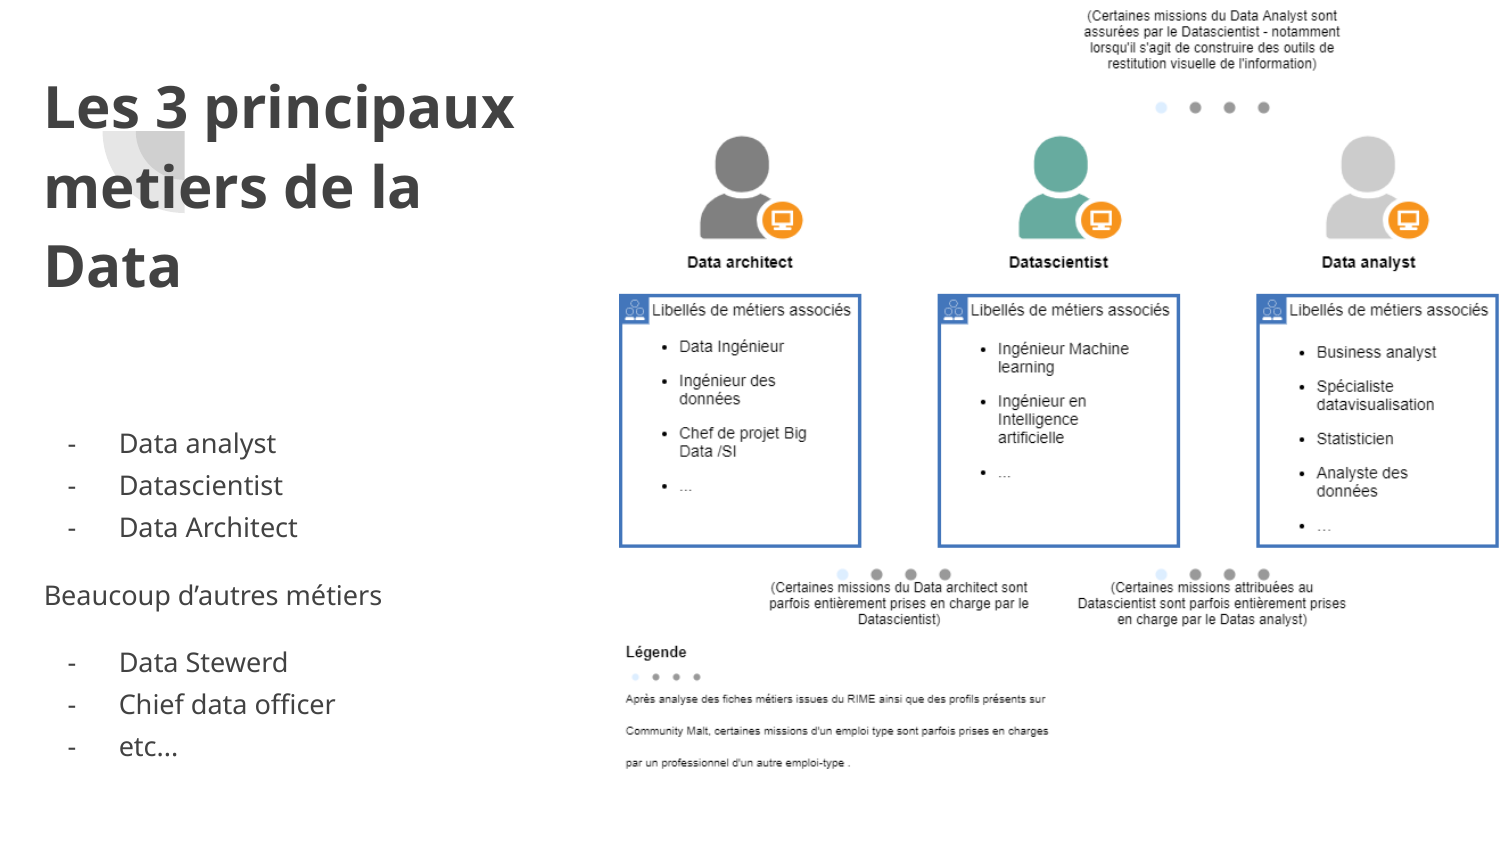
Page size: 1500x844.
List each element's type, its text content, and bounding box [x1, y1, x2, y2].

title Les 3 principaux metiers de la Data [28, 51, 590, 376]
picture [619, 0, 1500, 844]
list Data analyst Datascientist Data Architect Beaucoup d’autres métiers Data Stewerd Chief data officer etc... [28, 404, 590, 793]
